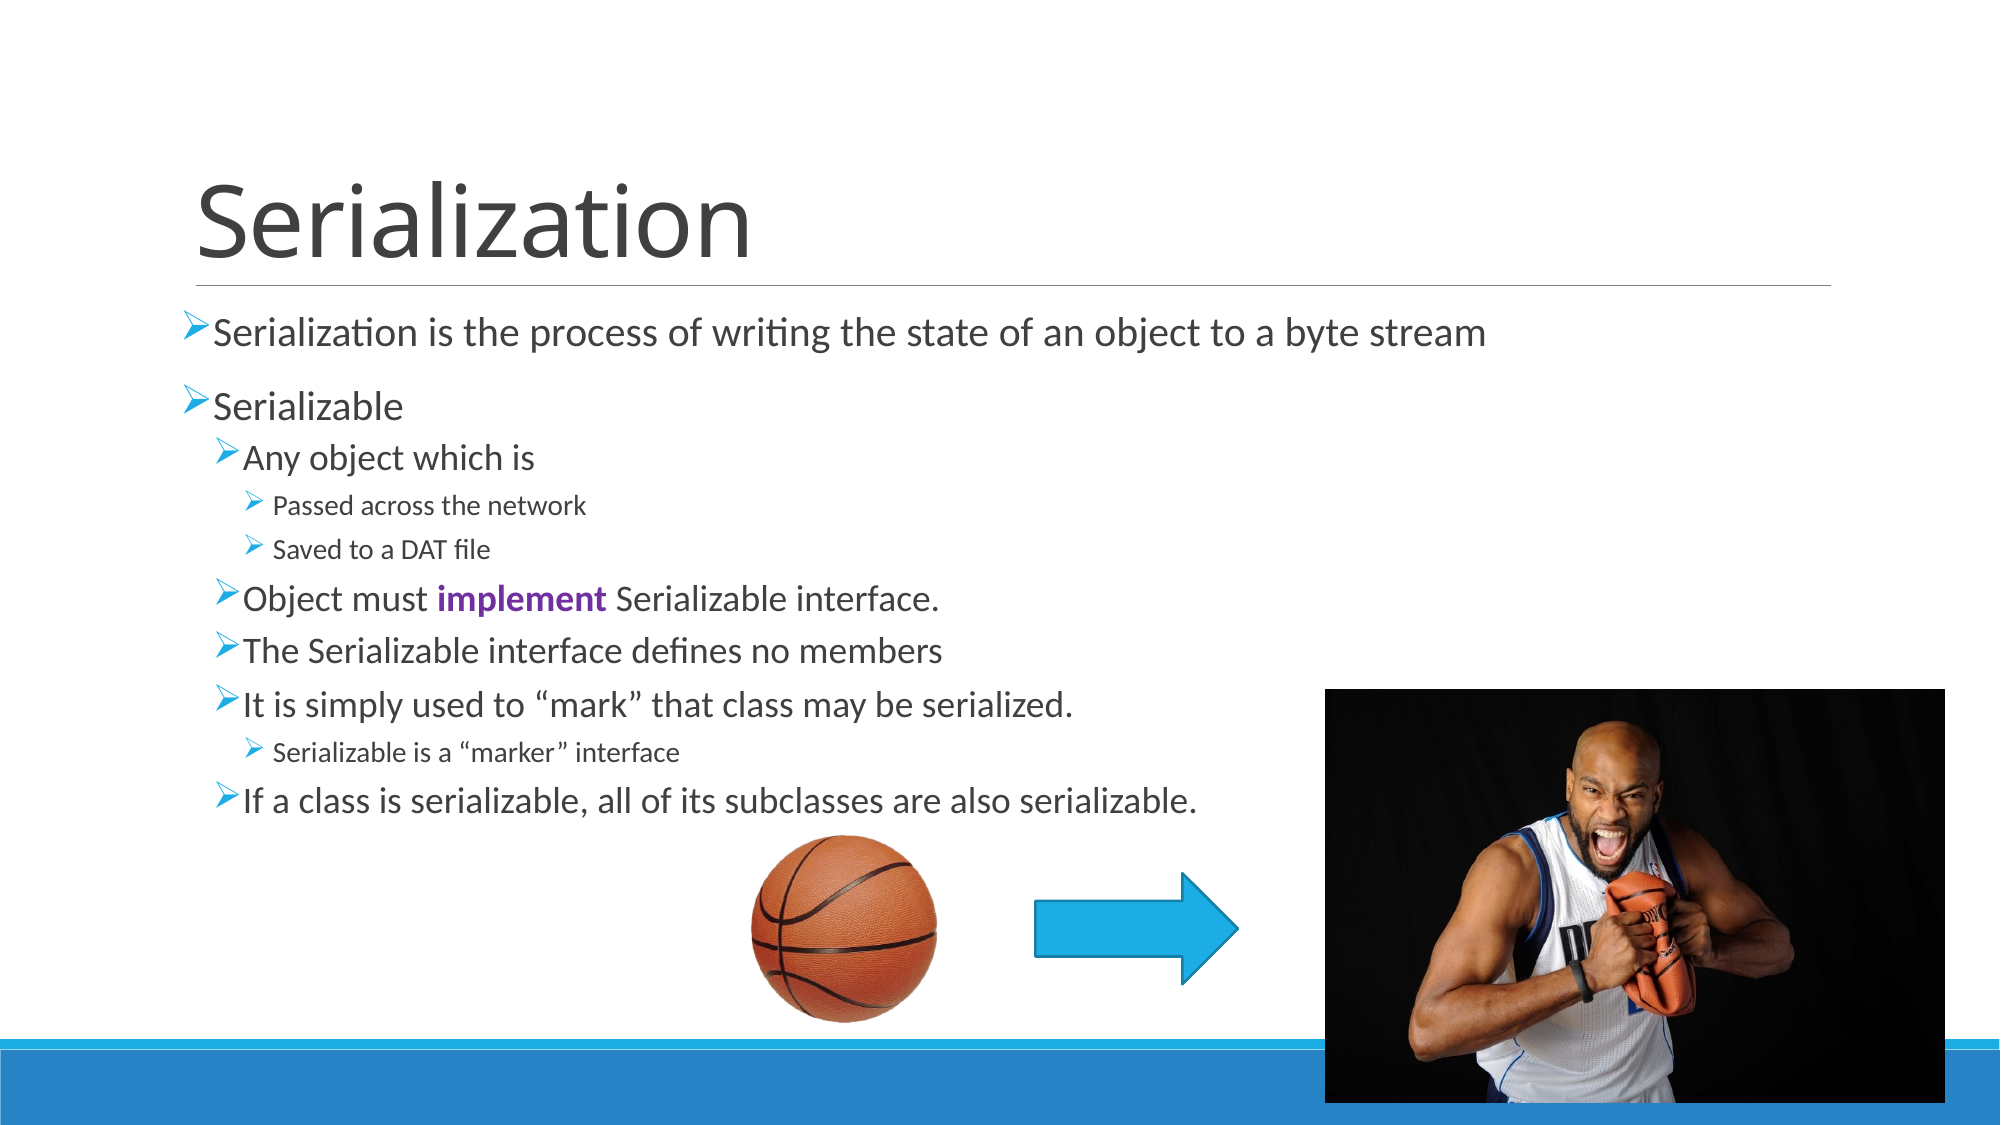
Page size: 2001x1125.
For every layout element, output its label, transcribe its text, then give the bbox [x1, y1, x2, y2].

text_box [1034, 871, 1239, 986]
list Serialization is the process of writing the state of an object to a byte stream Serializable Any object which is Passed across the network Saved to a DAT file Object must implement Serializable interface. The Serializable interface defines no members It is simply used to “mark” that class may be serialized. Serializable is a “marker” interface If a class is serializable, all of its subclasses are also serializable. [180, 302, 1830, 963]
title Serialization [180, 47, 1830, 285]
picture [739, 824, 949, 1034]
picture [1324, 689, 1946, 1104]
